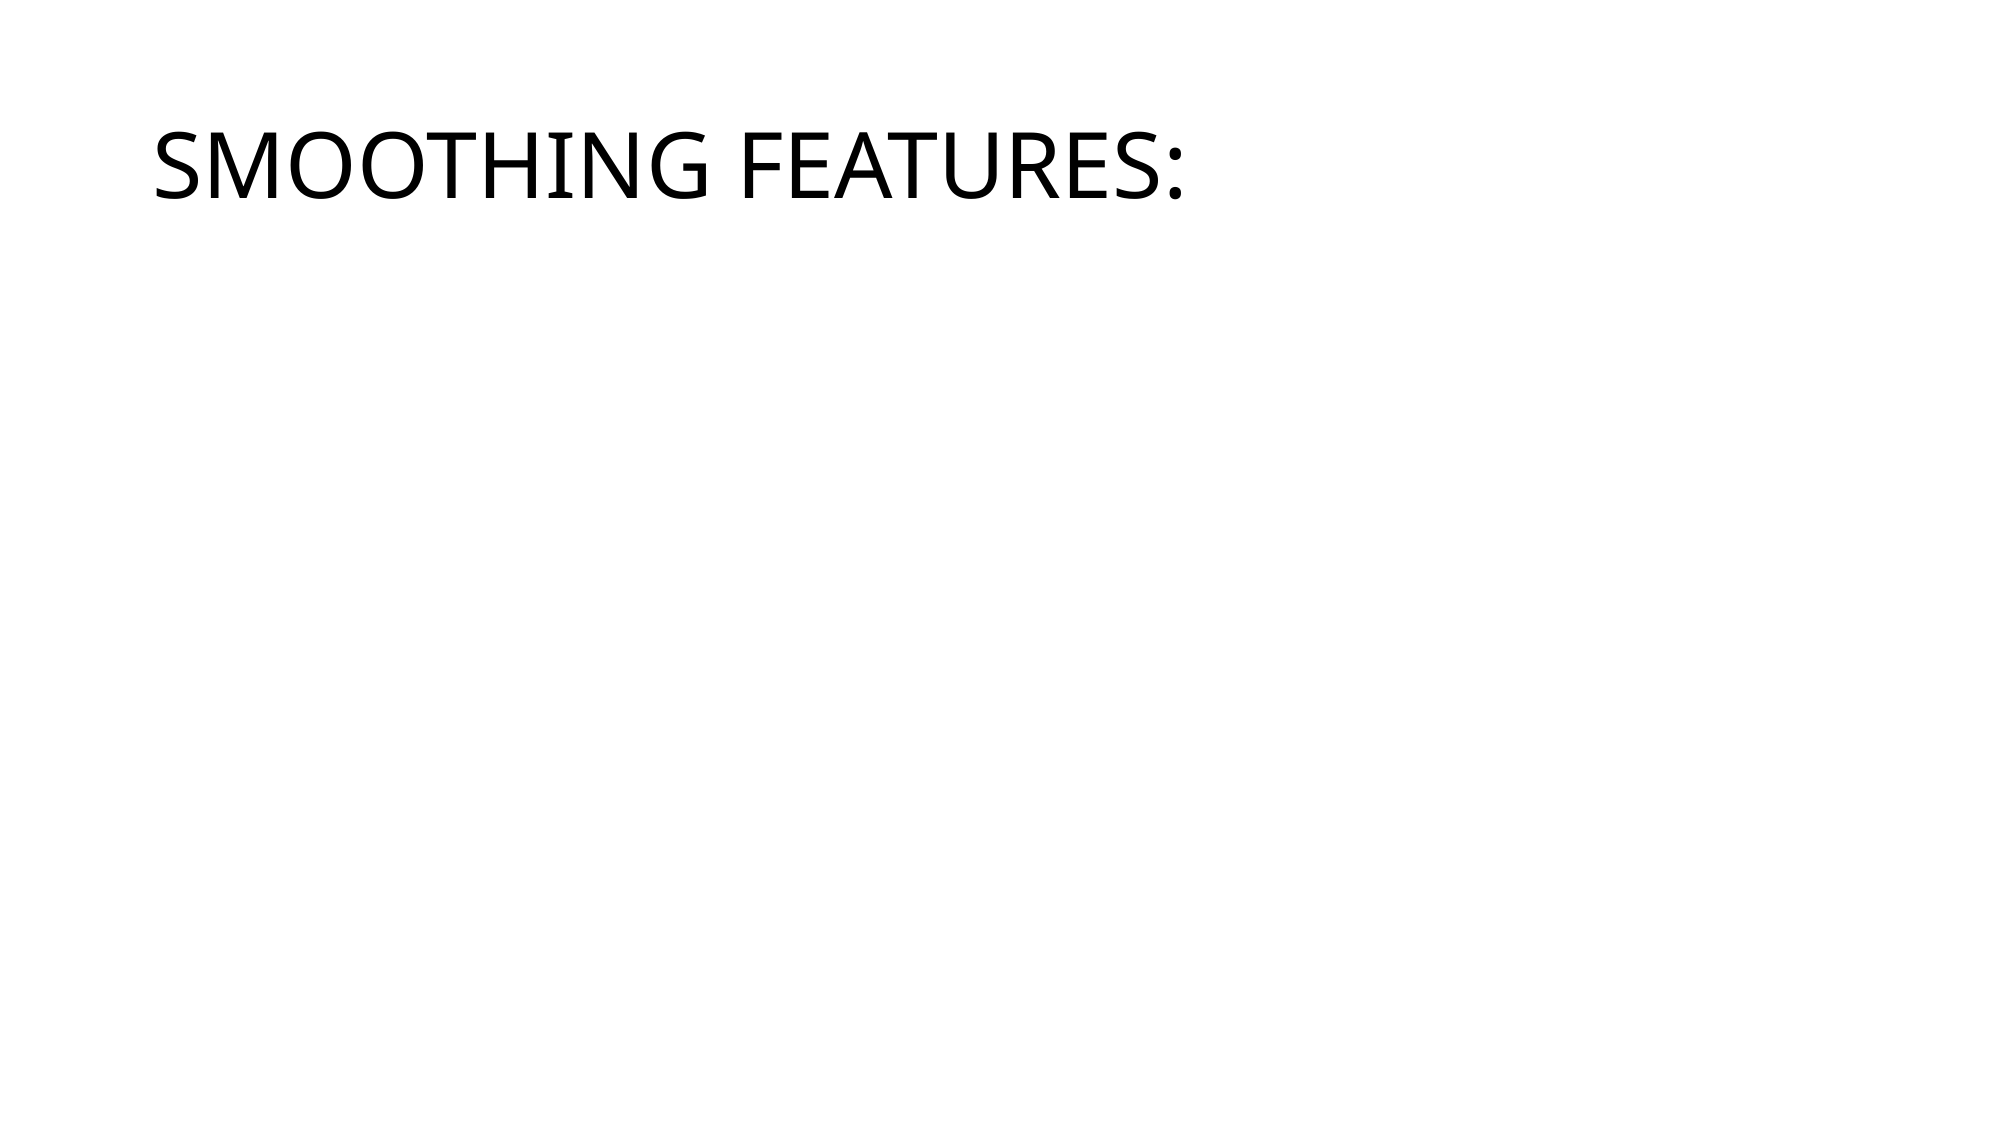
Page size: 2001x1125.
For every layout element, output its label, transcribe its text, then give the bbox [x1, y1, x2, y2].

title SMOOTHING FEATURES: [137, 59, 1863, 278]
